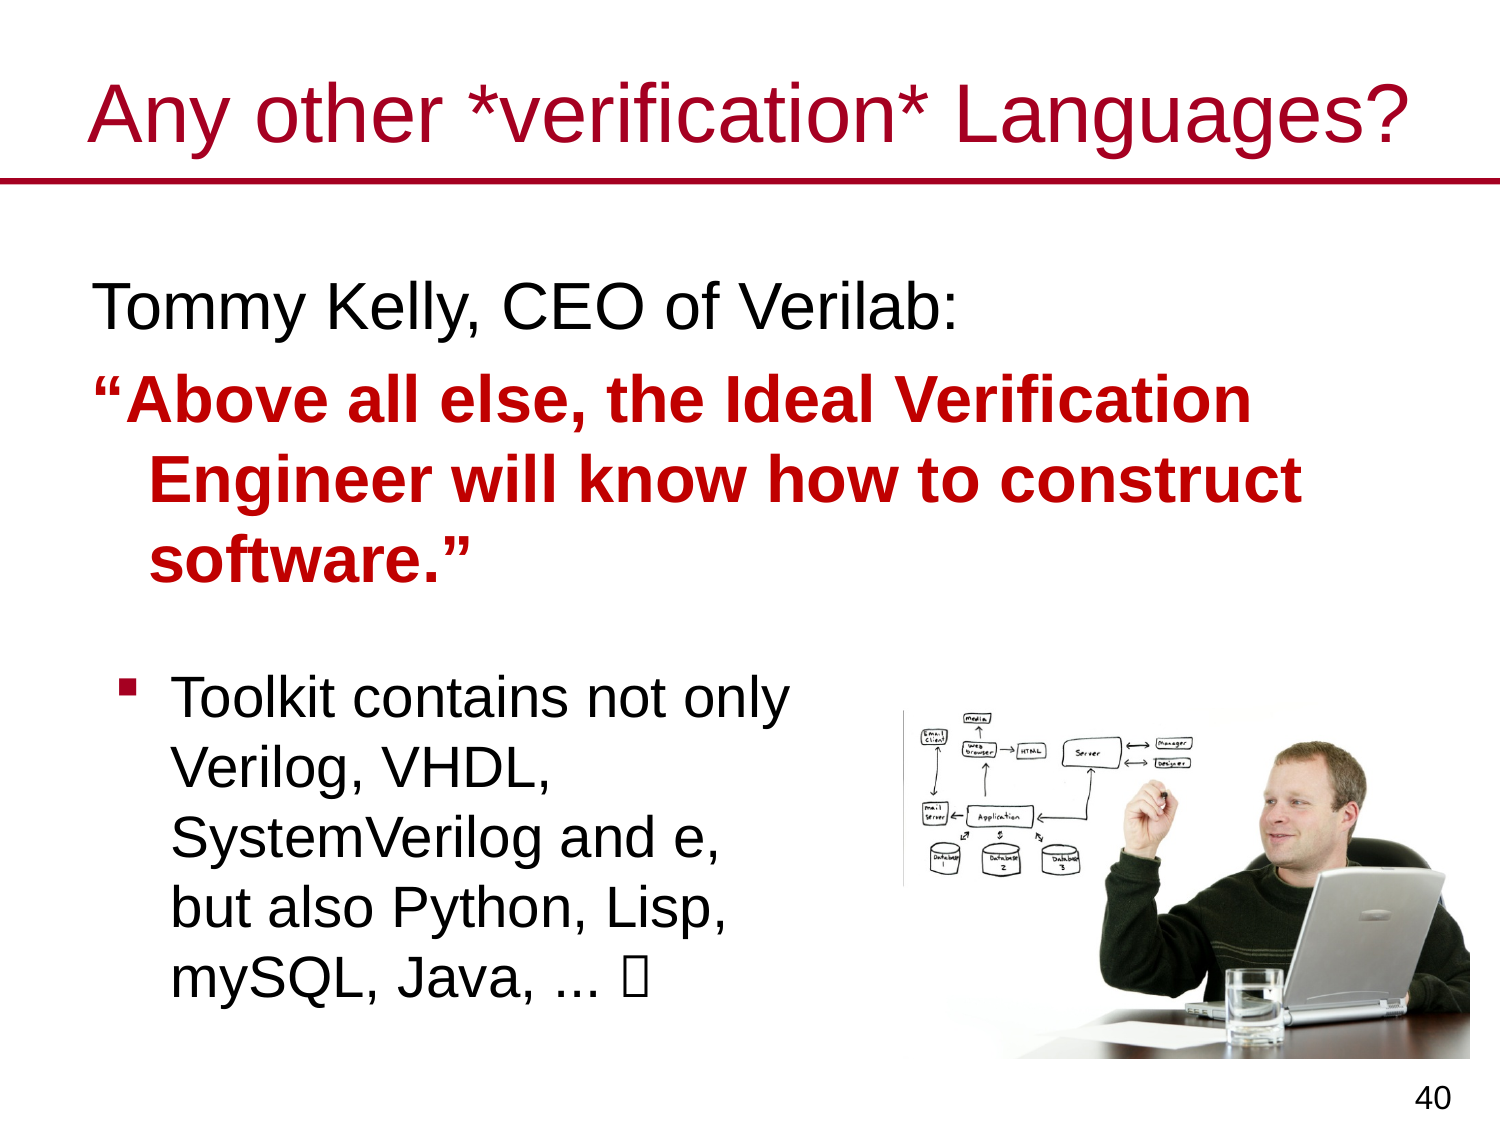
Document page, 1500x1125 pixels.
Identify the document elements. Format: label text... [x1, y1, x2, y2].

text_box Toolkit contains not only Verilog, VHDL, SystemVerilog and e, but also Python, Lisp, mySQL, Java, ...  [99, 610, 829, 1083]
picture [903, 680, 1471, 1059]
list Tommy Kelly, CEO of Verilab: “Above all else, the Ideal Verification Engineer will know how to construct software.” [76, 255, 1428, 616]
title Any other *verification* Languages? [0, 44, 1500, 175]
